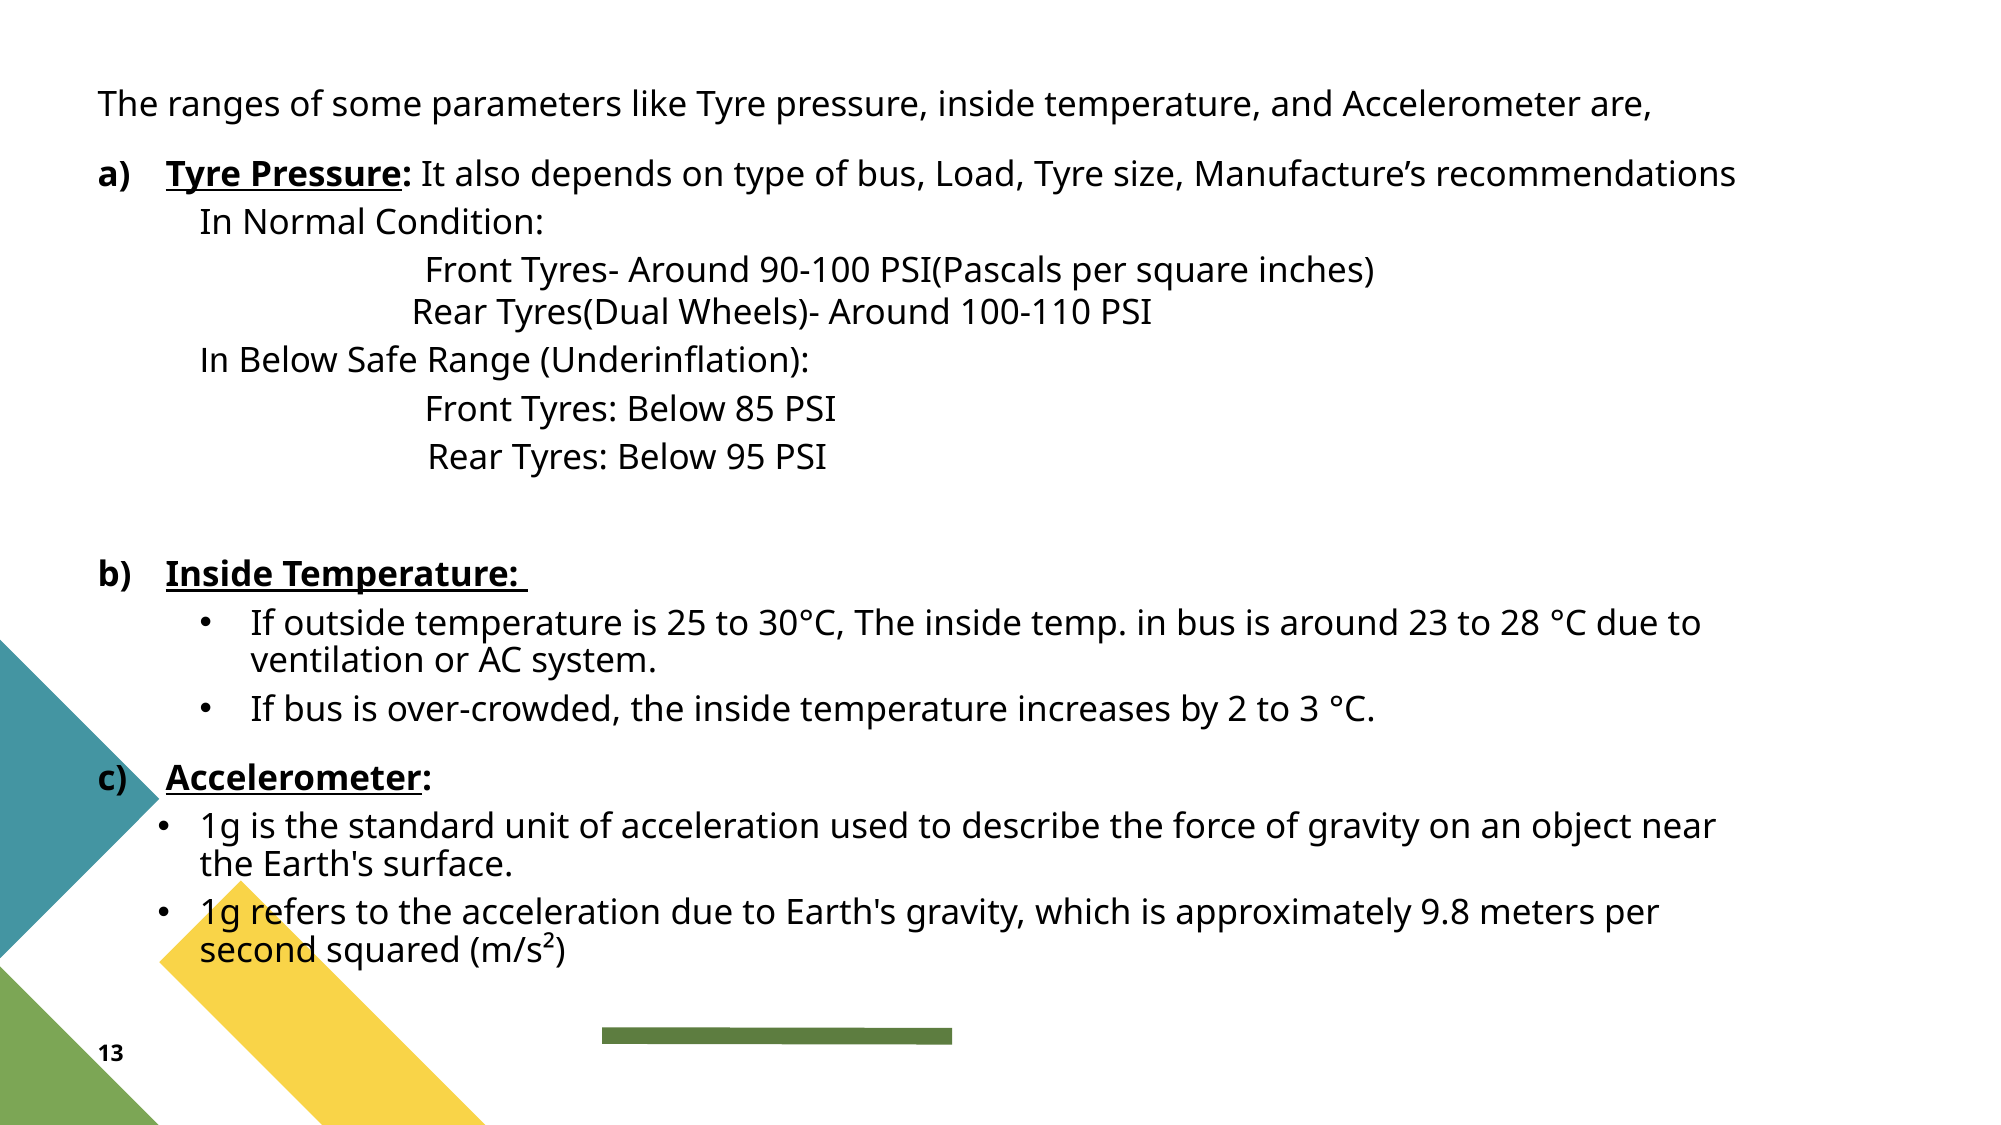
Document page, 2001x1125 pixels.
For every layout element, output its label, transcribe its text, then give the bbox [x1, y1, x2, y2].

list The ranges of some parameters like Tyre pressure, inside temperature, and Accelerometer are, Tyre Pressure: It also depends on type of bus, Load, Tyre size, Manufacture’s recommendations In Normal Condition: Front Tyres- Around 90-100 PSI(Pascals per square inches) Rear Tyres(Dual Wheels)- Around 100-110 PSI In Below Safe Range (Underinflation): Front Tyres: Below 85 PSI Rear Tyres: Below 95 PSI Inside Temperature: If outside temperature is 25 to 30°C, The inside temp. in bus is around 23 to 28 °C due to ventilation or AC system. If bus is over-crowded, the inside temperature increases by 2 to 3 °C. Accelerometer: 1g is the standard unit of acceleration used to describe the force of gravity on an object near the Earth's surface. 1g refers to the acceleration due to Earth's gravity, which is approximately 9.8 meters per second squared (m/s²) [97, 79, 1761, 1023]
slide_number 13 [97, 1038, 184, 1080]
